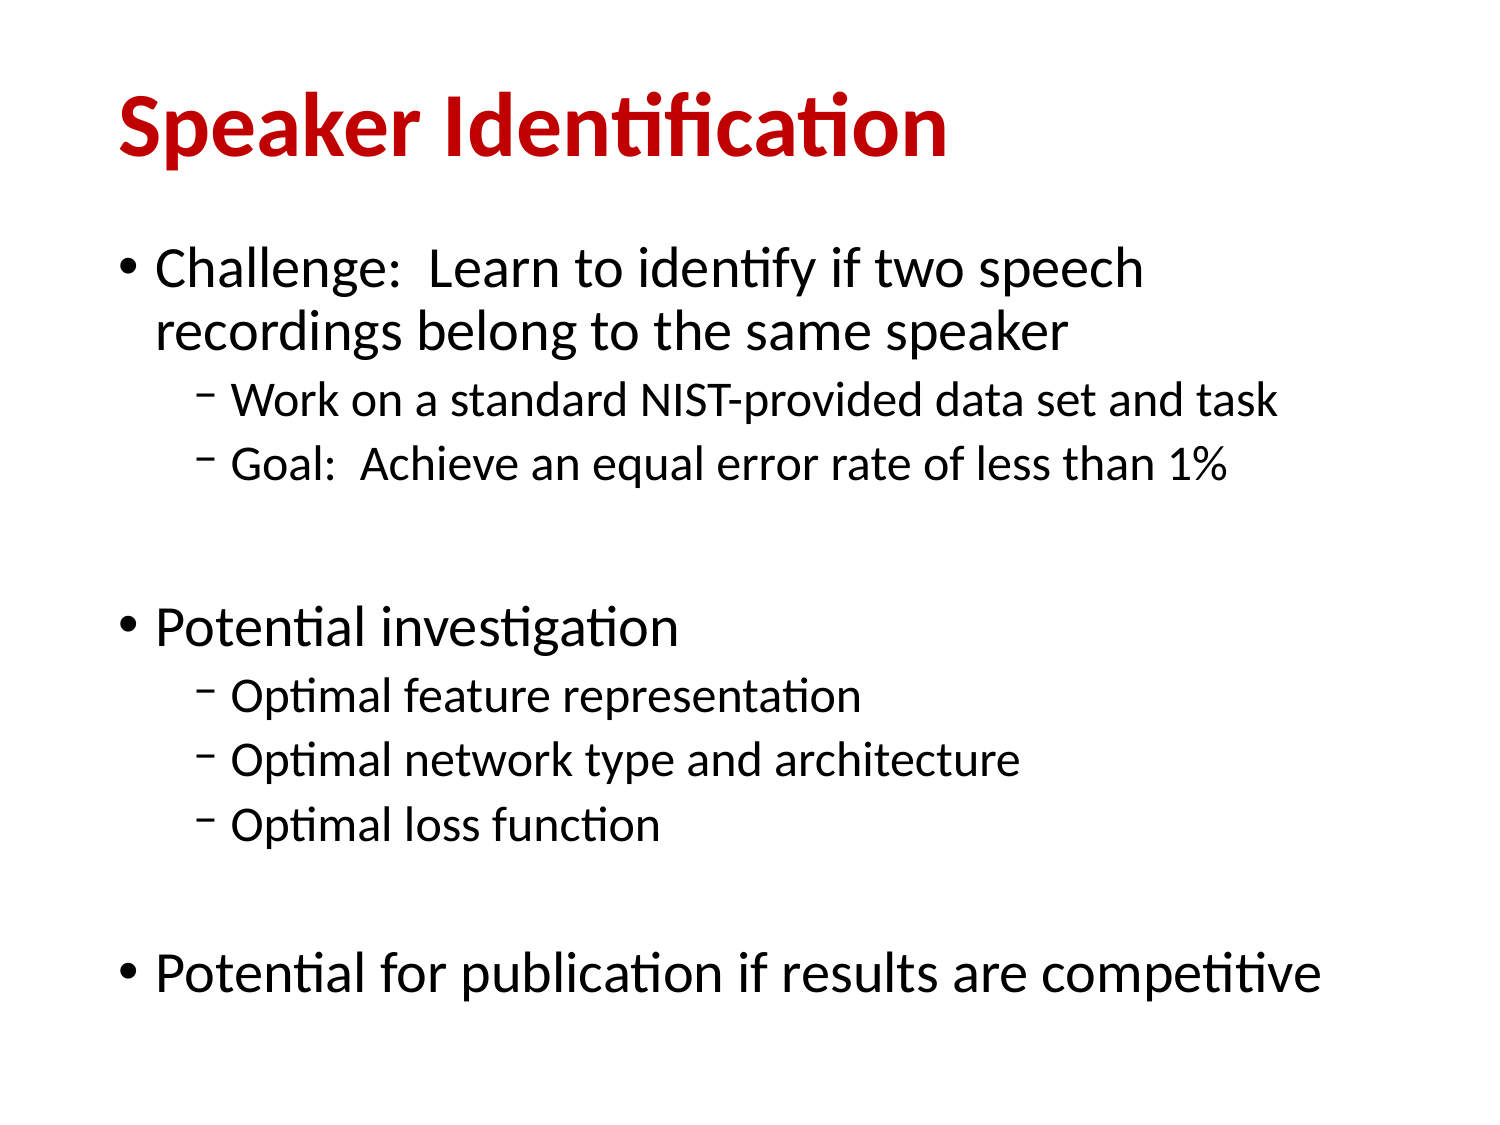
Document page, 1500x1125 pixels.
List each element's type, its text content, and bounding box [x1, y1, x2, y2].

title Speaker Identification [103, 17, 1397, 229]
list Challenge: Learn to identify if two speech recordings belong to the same speaker Work on a standard NIST-provided data set and task Goal: Achieve an equal error rate of less than 1% Potential investigation Optimal feature representation Optimal network type and architecture Optimal loss function Potential for publication if results are competitive [103, 229, 1397, 1014]
